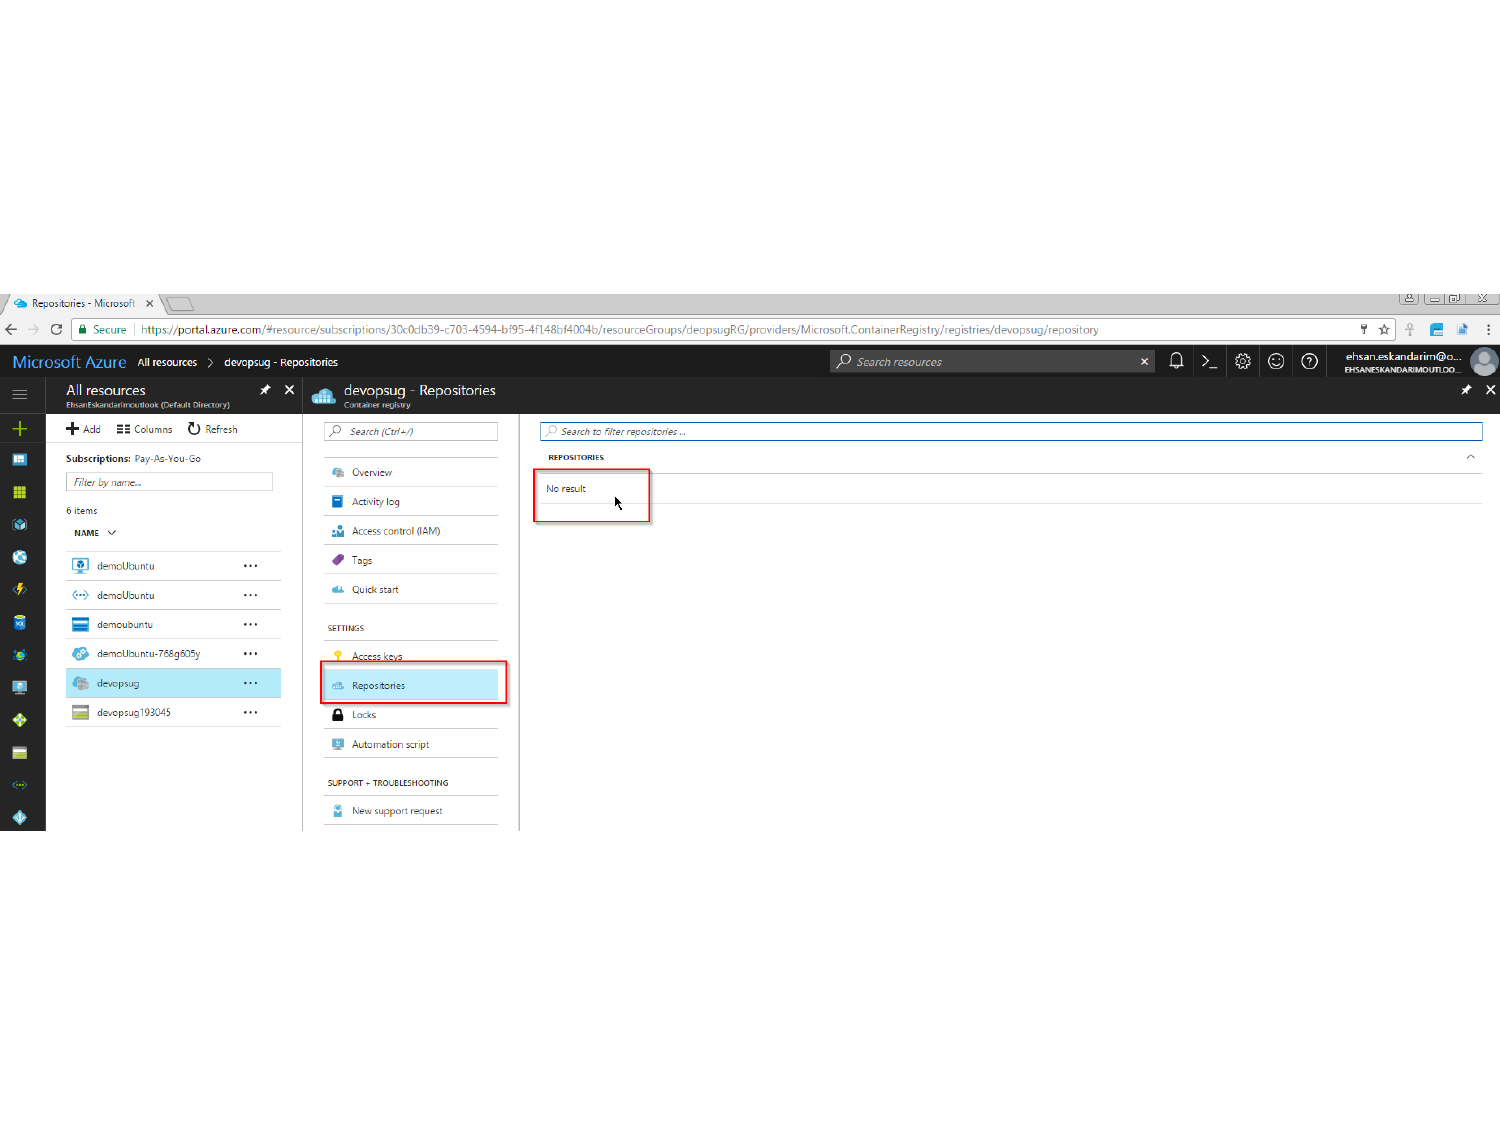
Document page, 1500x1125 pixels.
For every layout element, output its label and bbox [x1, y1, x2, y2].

picture [0, 294, 1500, 831]
